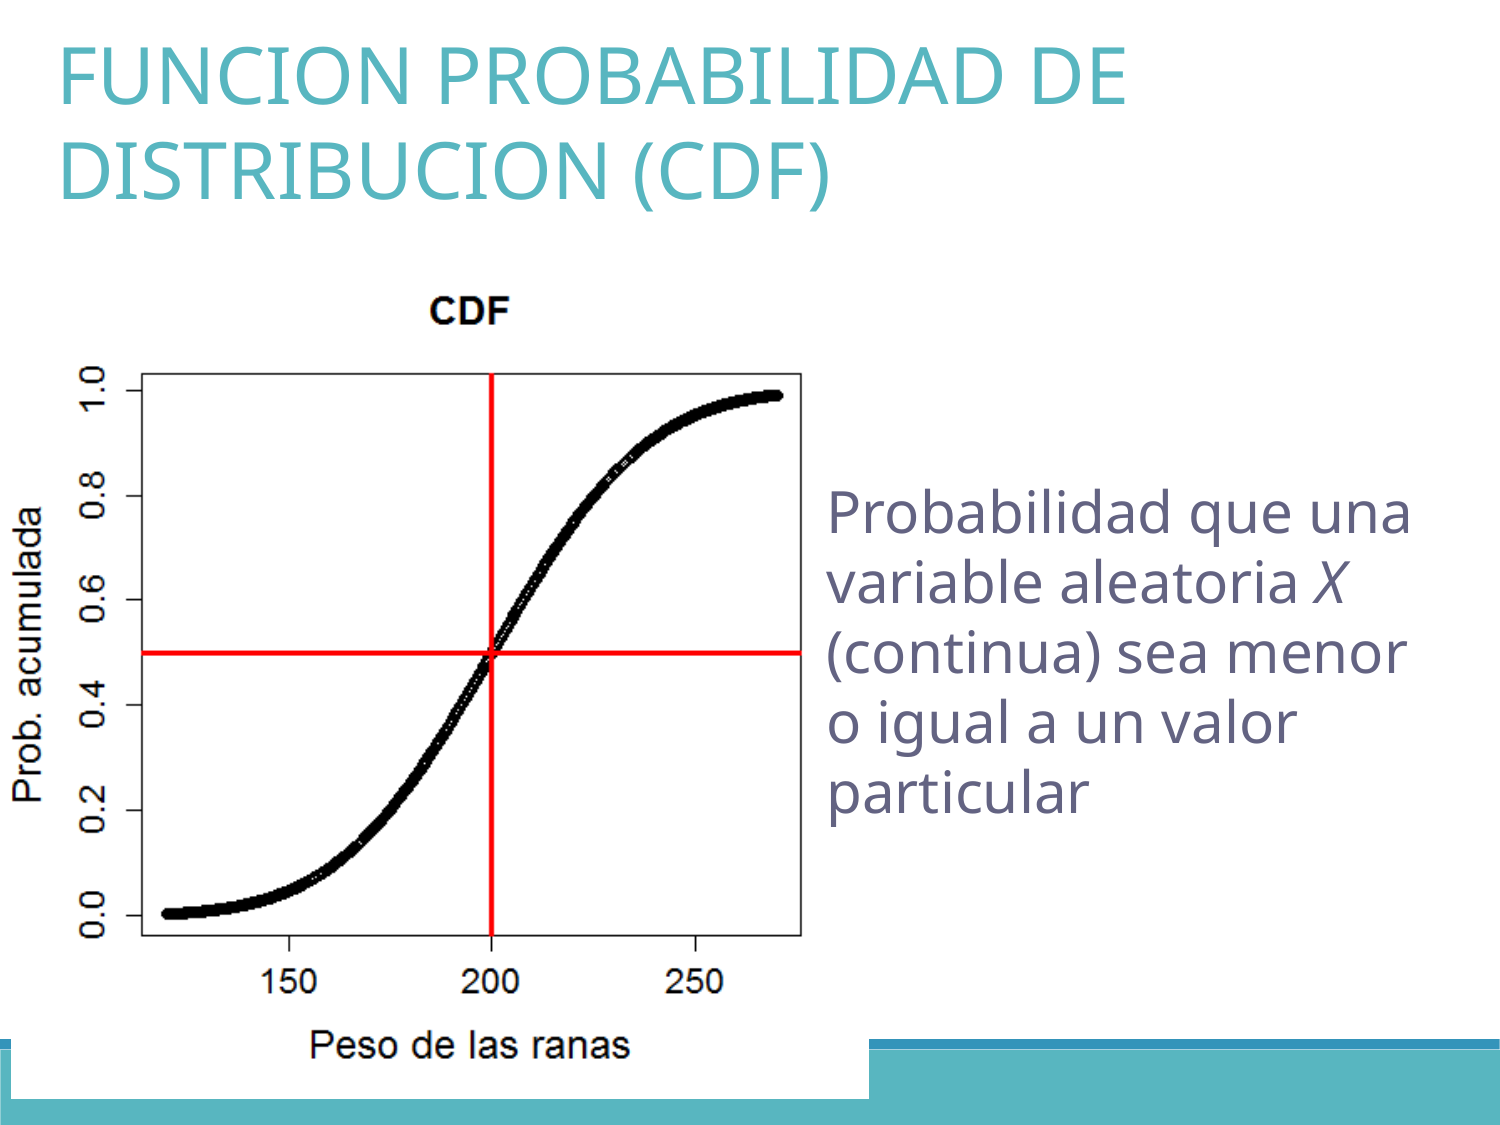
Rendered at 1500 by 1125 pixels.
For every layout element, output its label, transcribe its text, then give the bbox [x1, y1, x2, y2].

picture [10, 243, 869, 1100]
text_box Probabilidad que una variable aleatoria X (continua) sea menor o igual a un valor particular [877, 468, 1474, 833]
text_box FUNCION PROBABILIDAD DE DISTRIBUCION (CDF) [41, 17, 1500, 223]
